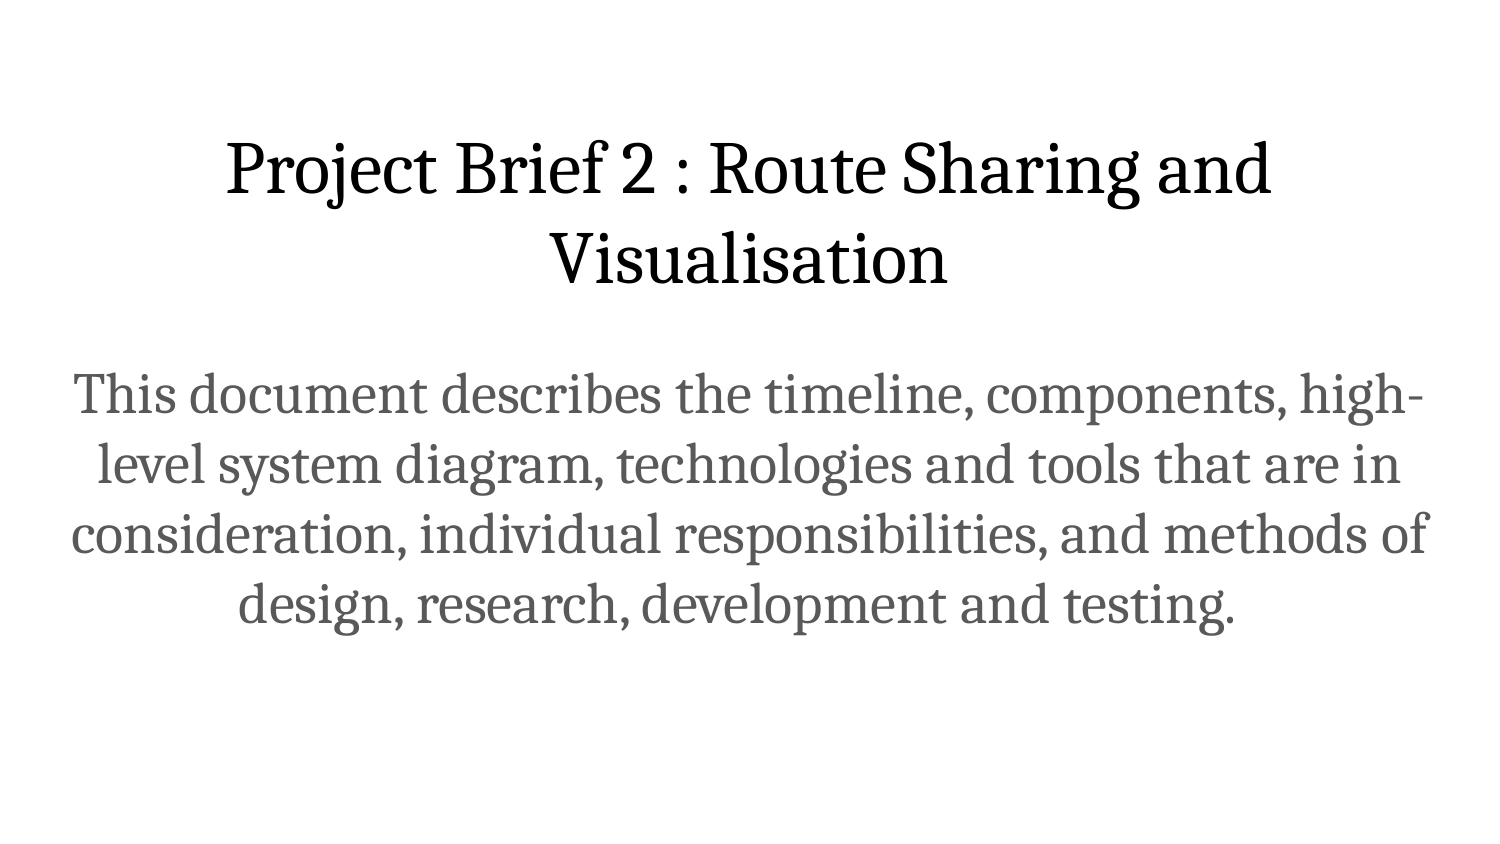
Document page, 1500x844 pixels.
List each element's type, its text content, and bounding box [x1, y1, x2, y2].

title Project Brief 2 : Route Sharing and Visualisation [164, 128, 1336, 314]
subtitle This document describes the timeline, components, high-level system diagram, technologies and tools that are in consideration, individual responsibilities, and methods of design, research, development and testing. [51, 340, 1449, 742]
